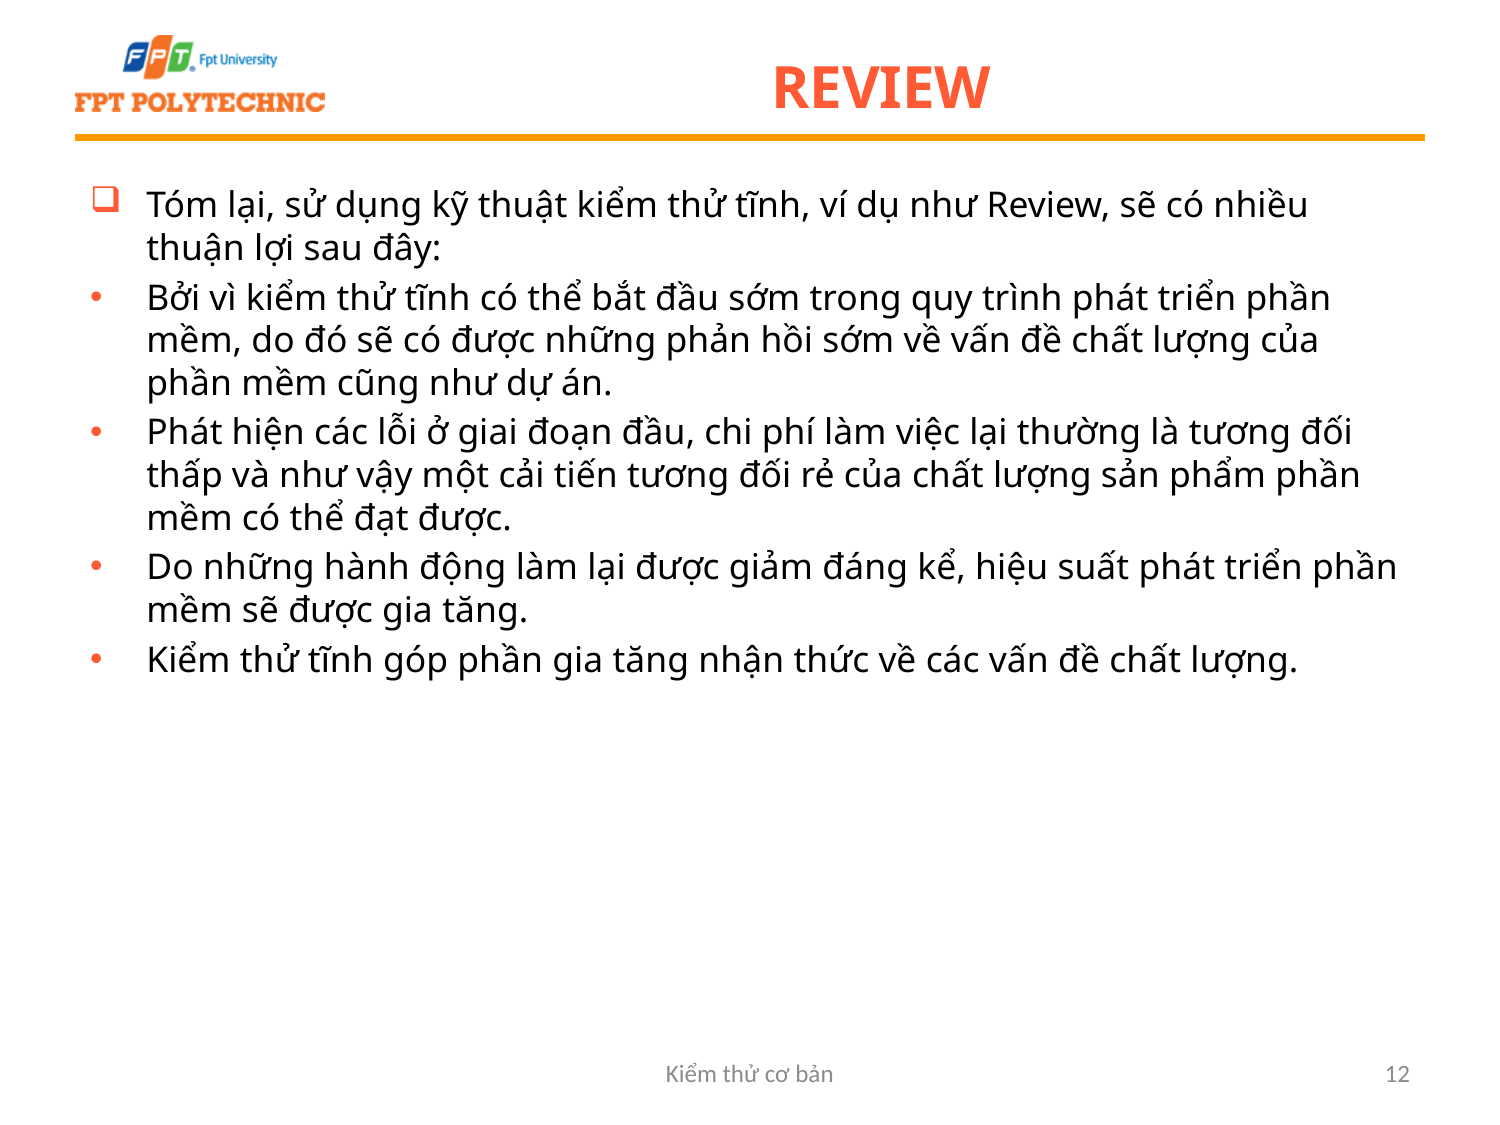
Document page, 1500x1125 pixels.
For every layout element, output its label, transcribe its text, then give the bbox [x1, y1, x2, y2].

title Review [337, 45, 1425, 125]
picture [75, 35, 325, 112]
slide_number 12 [1074, 1042, 1425, 1103]
list Tóm lại, sử dụng kỹ thuật kiểm thử tĩnh, ví dụ như Review, sẽ có nhiều thuận lợi sau đây: Bởi vì kiểm thử tĩnh có thể bắt đầu sớm trong quy trình phát triển phần mềm, do đó sẽ có được những phản hồi sớm về vấn đề chất lượng của phần mềm cũng như dự án. Phát hiện các lỗi ở giai đoạn đầu, chi phí làm việc lại thường là tương đối thấp và như vậy một cải tiến tương đối rẻ của chất lượng sản phẩm phần mềm có thể đạt được. Do những hành động làm lại được giảm đáng kể, hiệu suất phát triển phần mềm sẽ được gia tăng. Kiểm thử tĩnh góp phần gia tăng nhận thức về các vấn đề chất lượng. [75, 174, 1425, 1038]
footer Kiểm thử cơ bản [512, 1042, 988, 1103]
